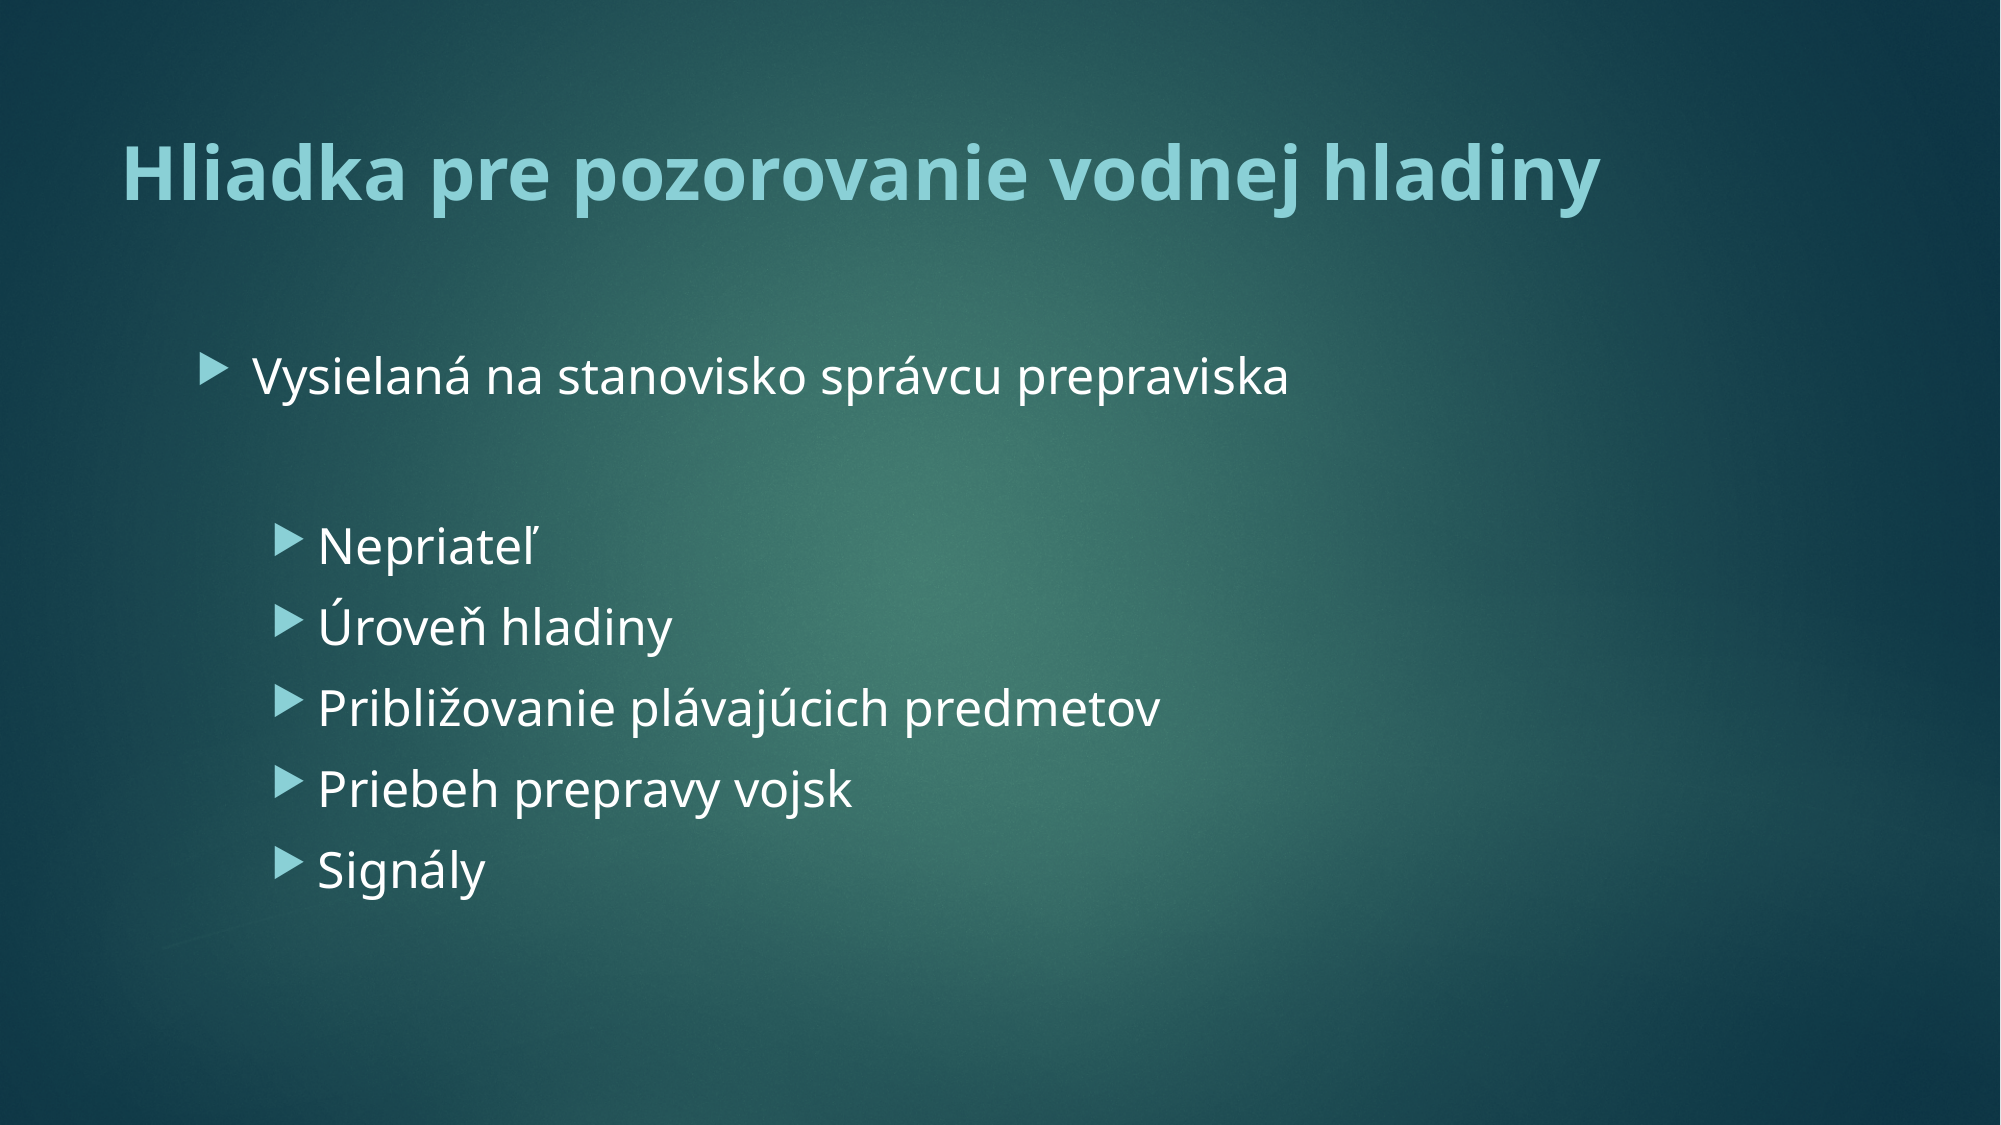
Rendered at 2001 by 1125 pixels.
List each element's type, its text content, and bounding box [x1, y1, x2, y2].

title Hliadka pre pozorovanie vodnej hladiny [105, 117, 1649, 263]
list Vysielaná na stanovisko správcu prepraviska Nepriateľ Úroveň hladiny Približovanie plávajúcich predmetov Priebeh prepravy vojsk Signály [181, 336, 1649, 1025]
